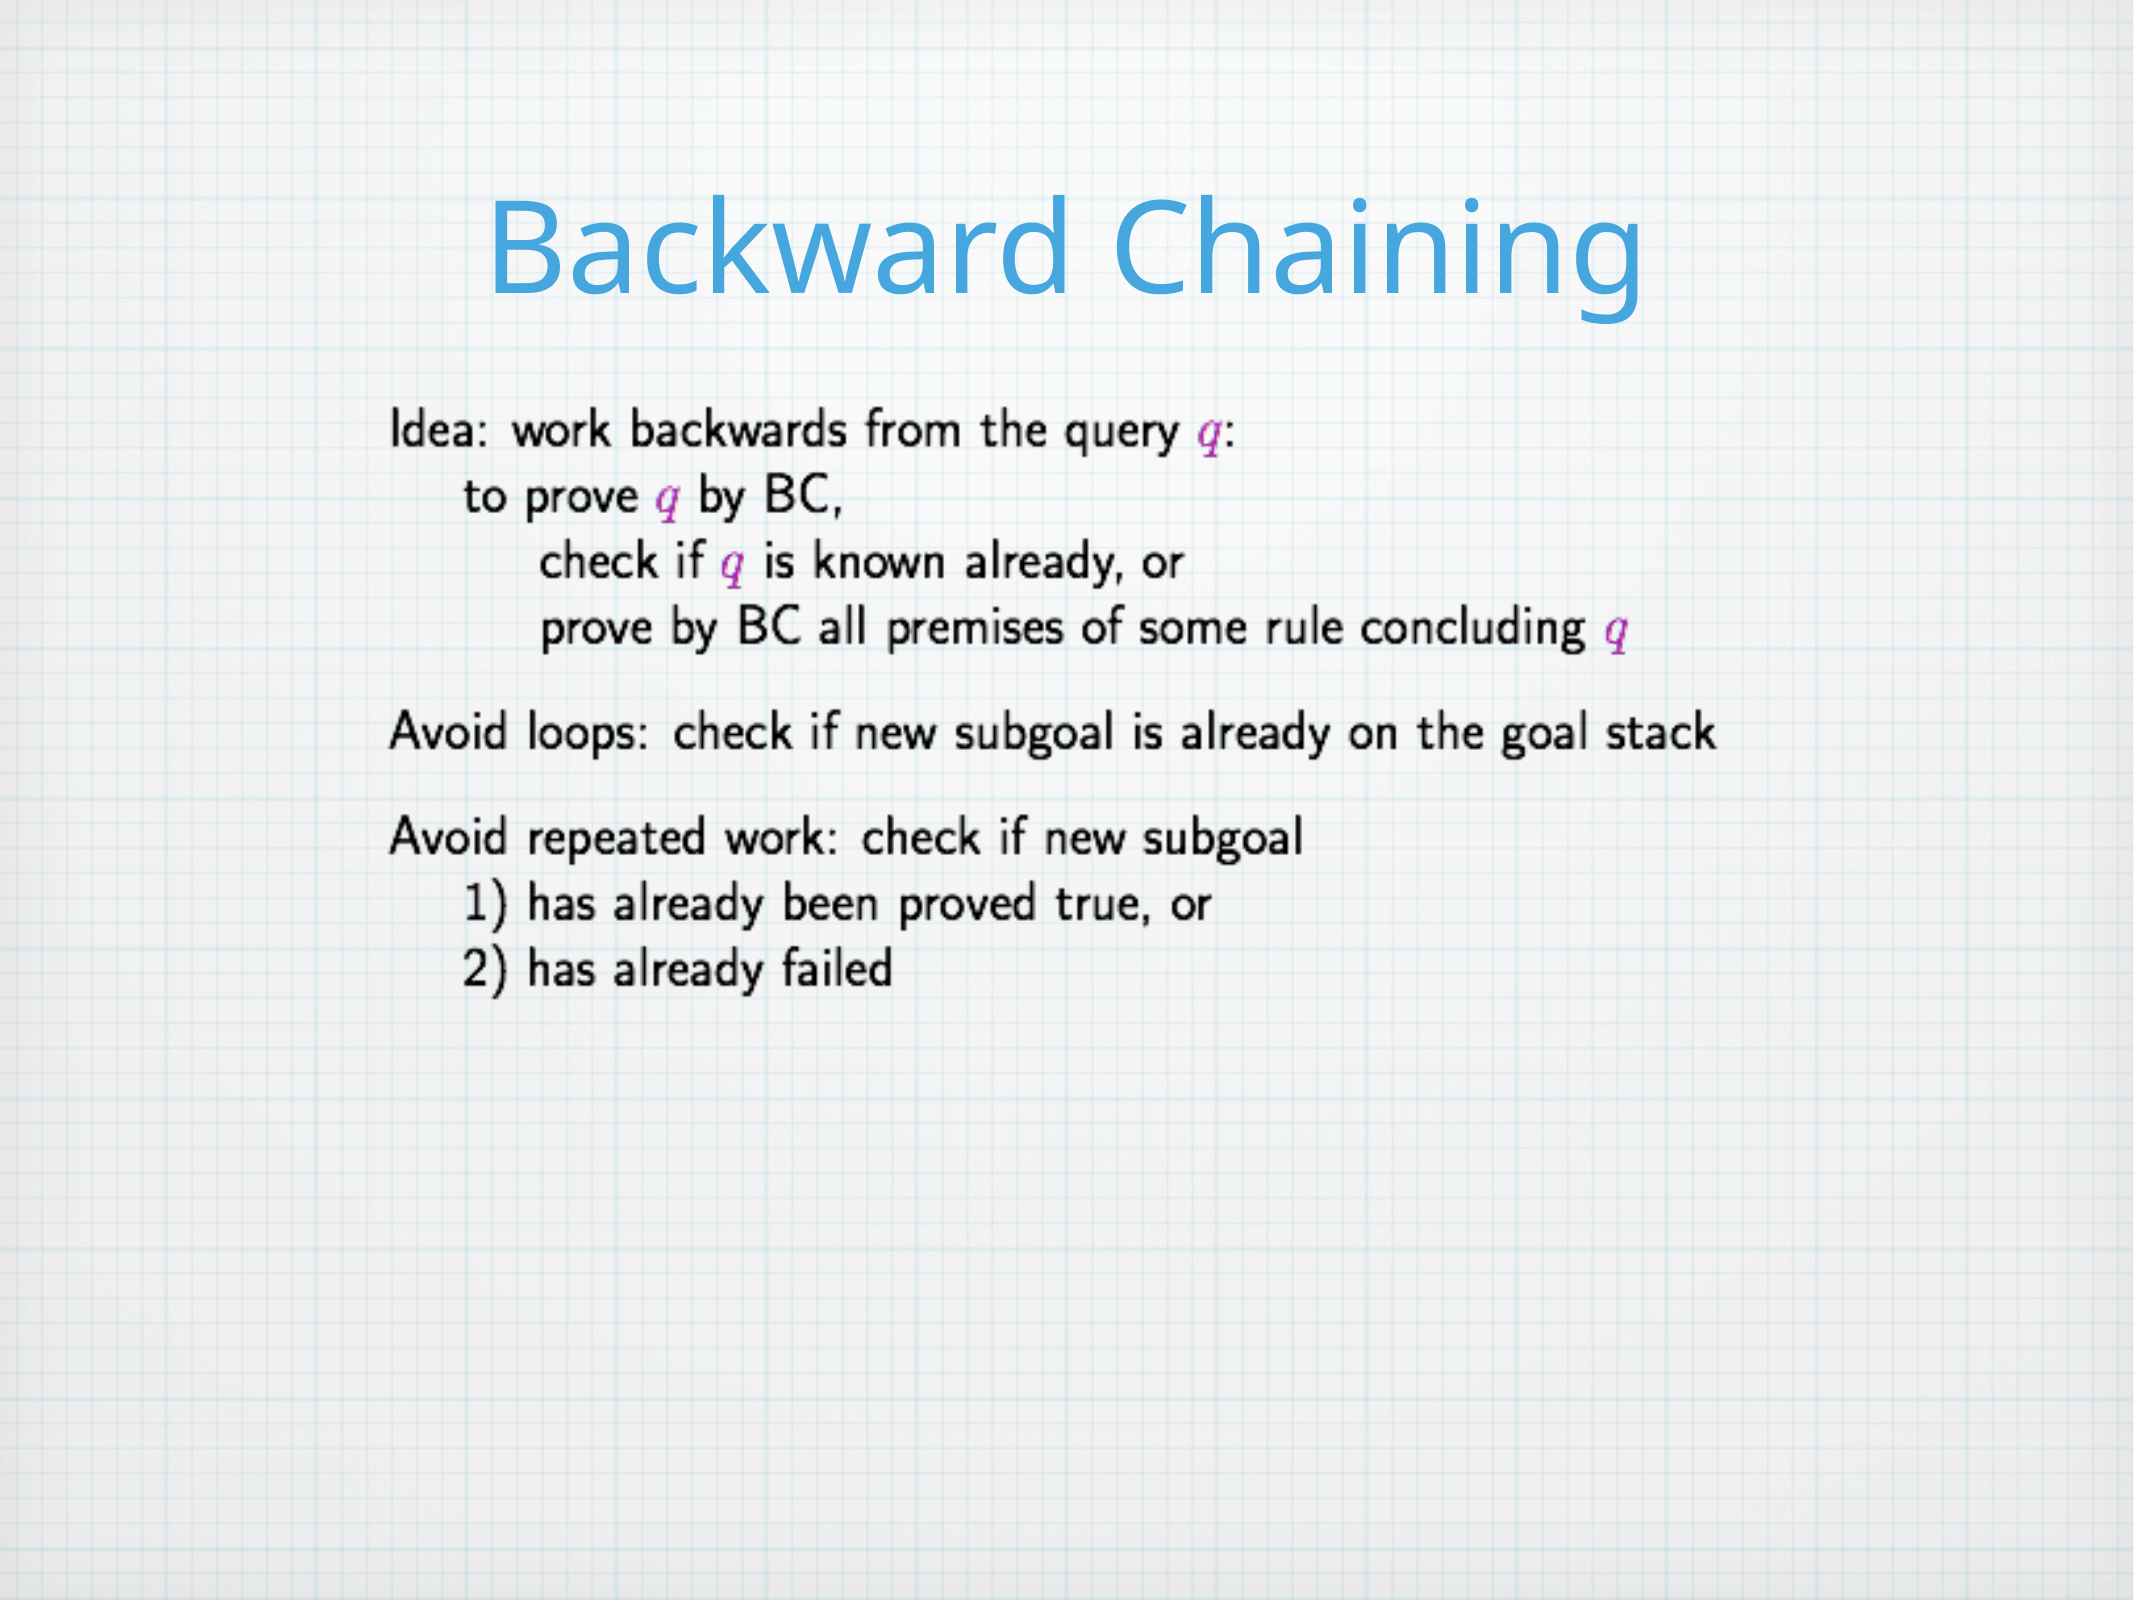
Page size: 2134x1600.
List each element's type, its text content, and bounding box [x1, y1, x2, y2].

title Backward Chaining [207, 41, 1926, 443]
picture [0, 0, 2134, 1600]
